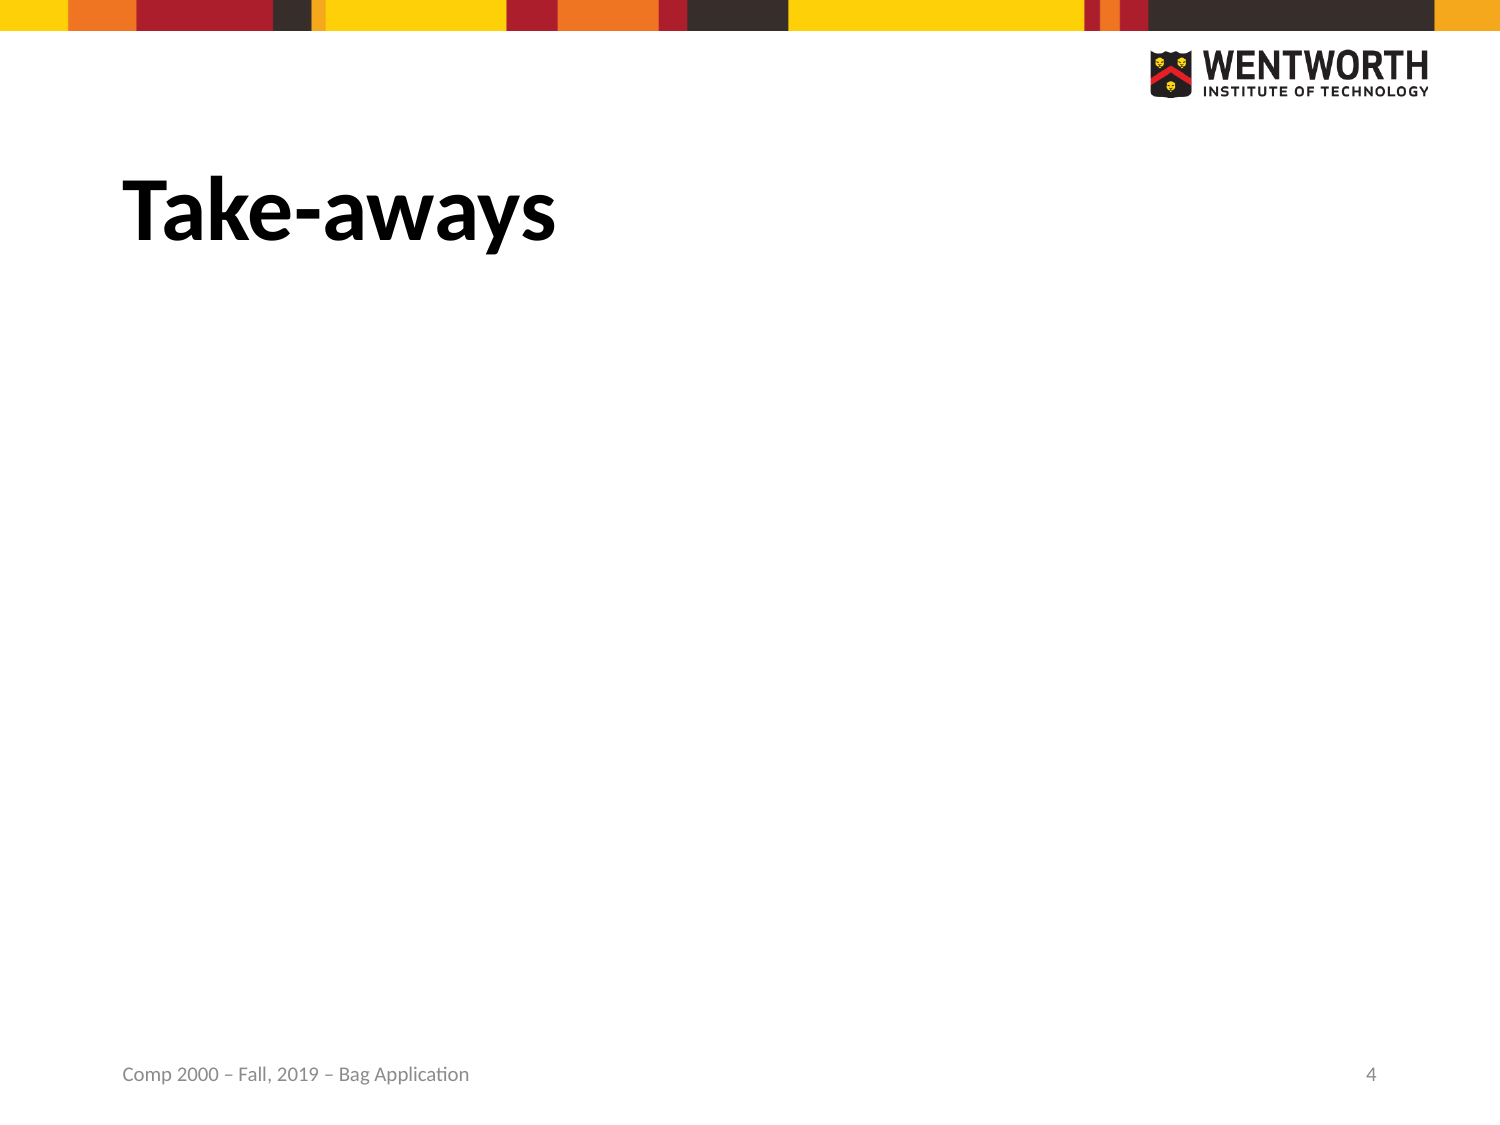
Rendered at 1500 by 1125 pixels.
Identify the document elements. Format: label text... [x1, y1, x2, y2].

title Take-aways [107, 130, 1392, 278]
footer Comp 2000 – Fall, 2019 – Bag Application [107, 1042, 614, 1103]
slide_number 4 [1168, 1042, 1392, 1103]
